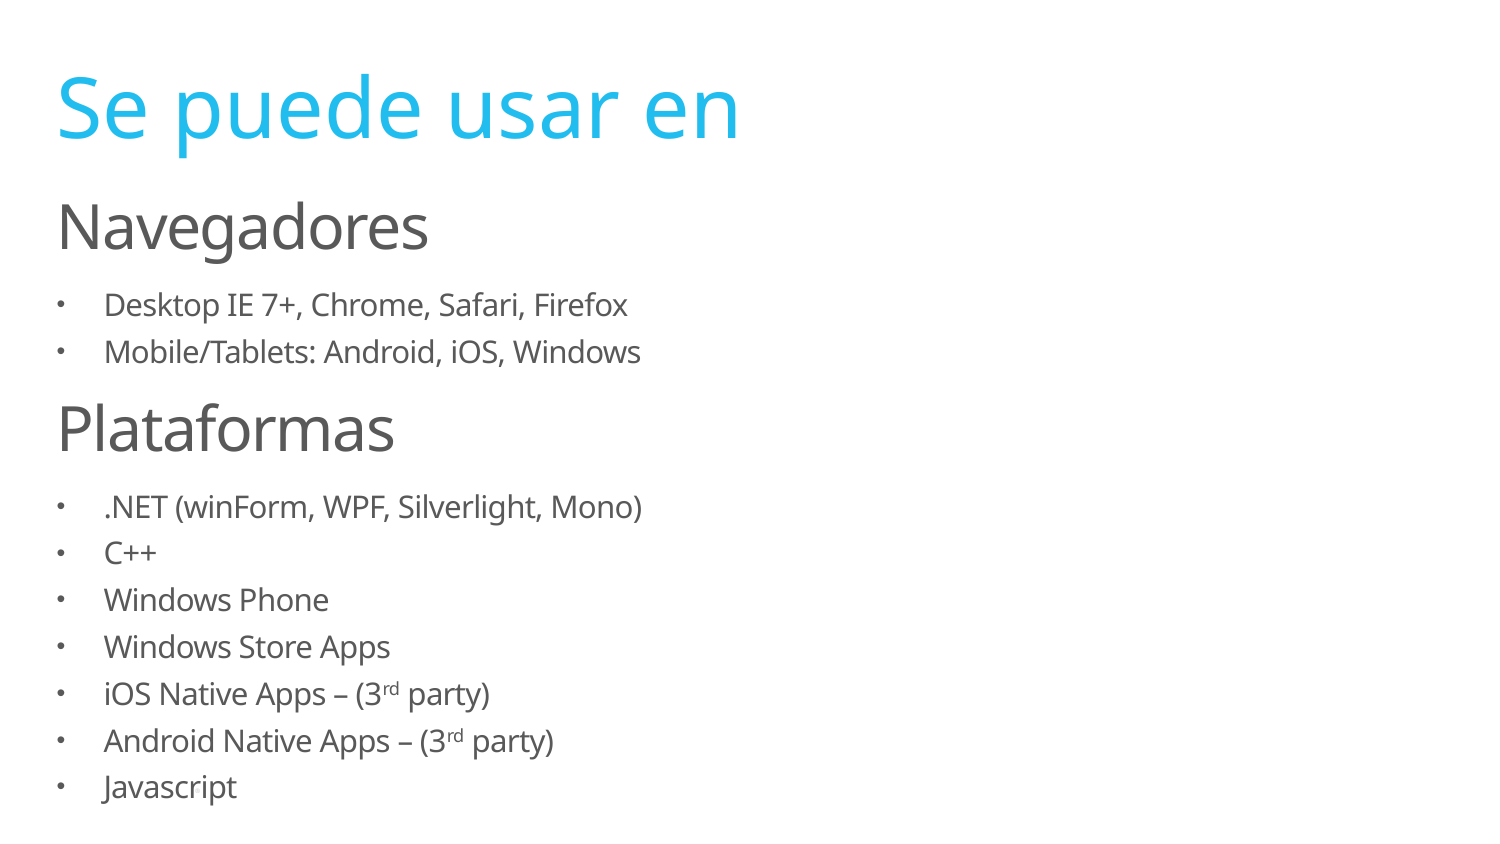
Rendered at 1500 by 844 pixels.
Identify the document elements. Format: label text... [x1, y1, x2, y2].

list Navegadores Desktop IE 7+, Chrome, Safari, Firefox Mobile/Tablets: Android, iOS, Windows Plataformas .NET (winForm, WPF, Silverlight, Mono) C++ Windows Phone Windows Store Apps iOS Native Apps – (3rd party) Android Native Apps – (3rd party) Javascript [56, 168, 1428, 844]
title Se puede usar en [56, 49, 1428, 150]
